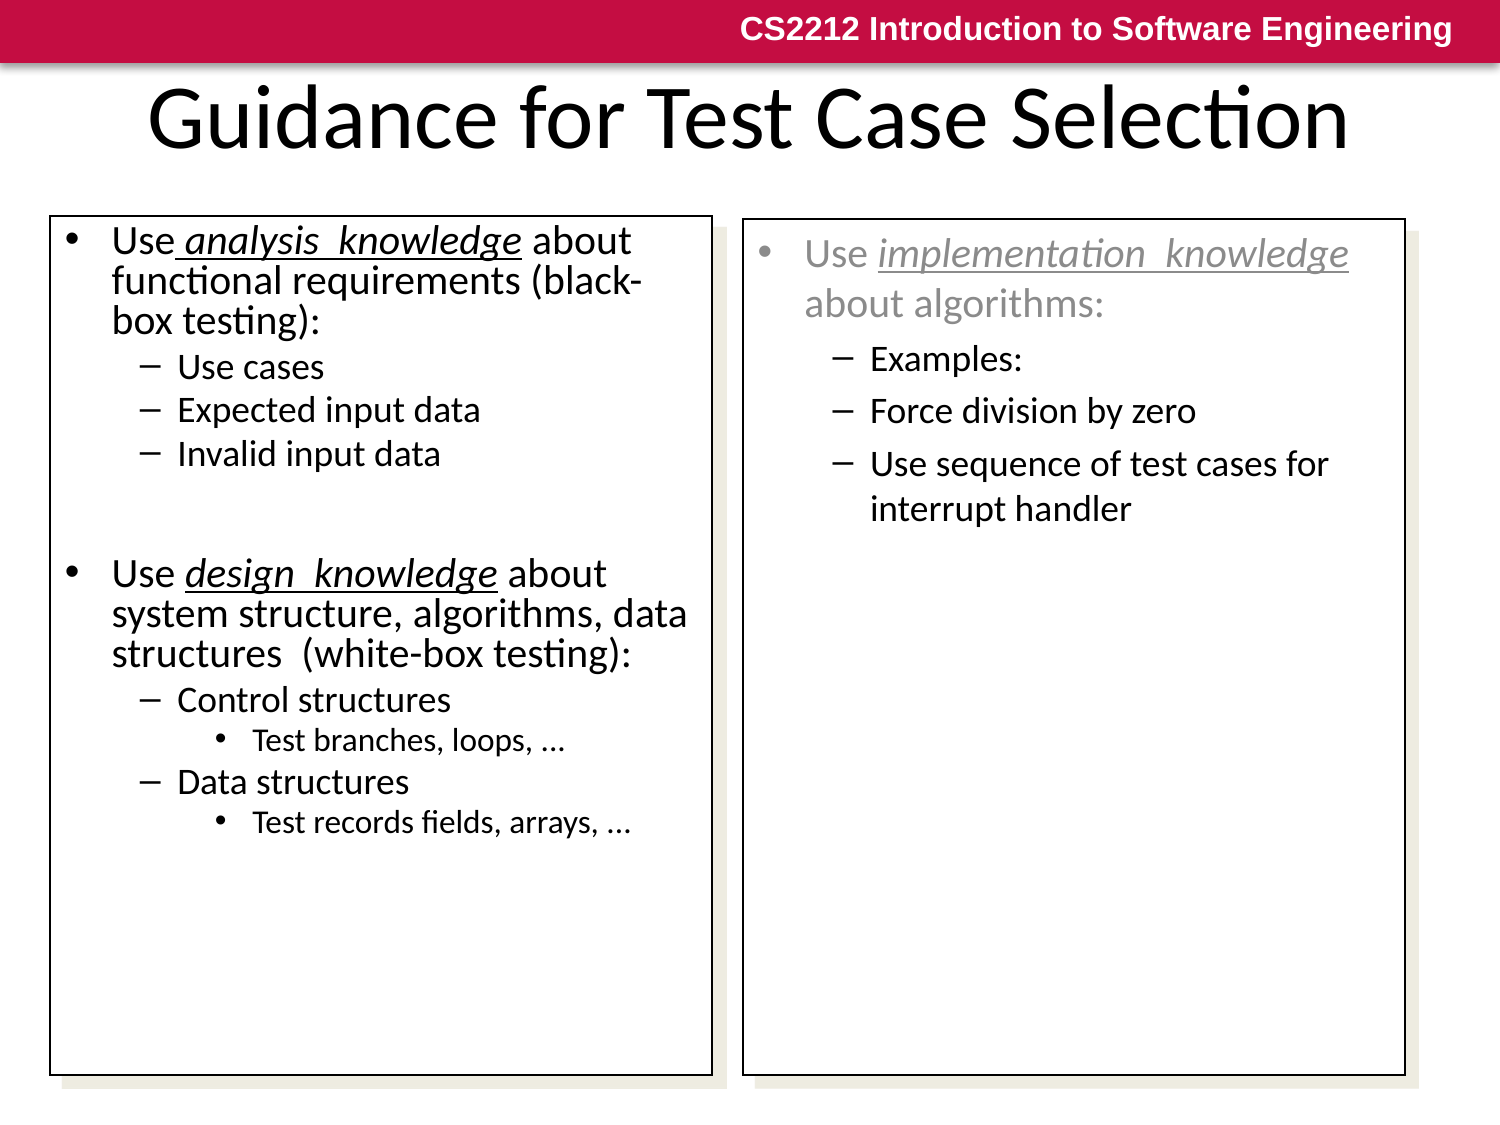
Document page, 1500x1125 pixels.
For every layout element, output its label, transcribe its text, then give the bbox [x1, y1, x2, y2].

list Use implementation knowledge about algorithms: Examples: Force division by zero Use sequence of test cases for interrupt handler [742, 218, 1406, 1075]
slide_number 22 [1074, 1042, 1425, 1103]
list Use analysis knowledge about functional requirements (black-box testing): Use cases Expected input data Invalid input data Use design knowledge about system structure, algorithms, data structures (white-box testing): Control structures Test branches, loops, ... Data structures Test records fields, arrays, ... [50, 215, 713, 1075]
picture [0, 0, 1500, 63]
title Guidance for Test Case Selection [112, 50, 1388, 238]
